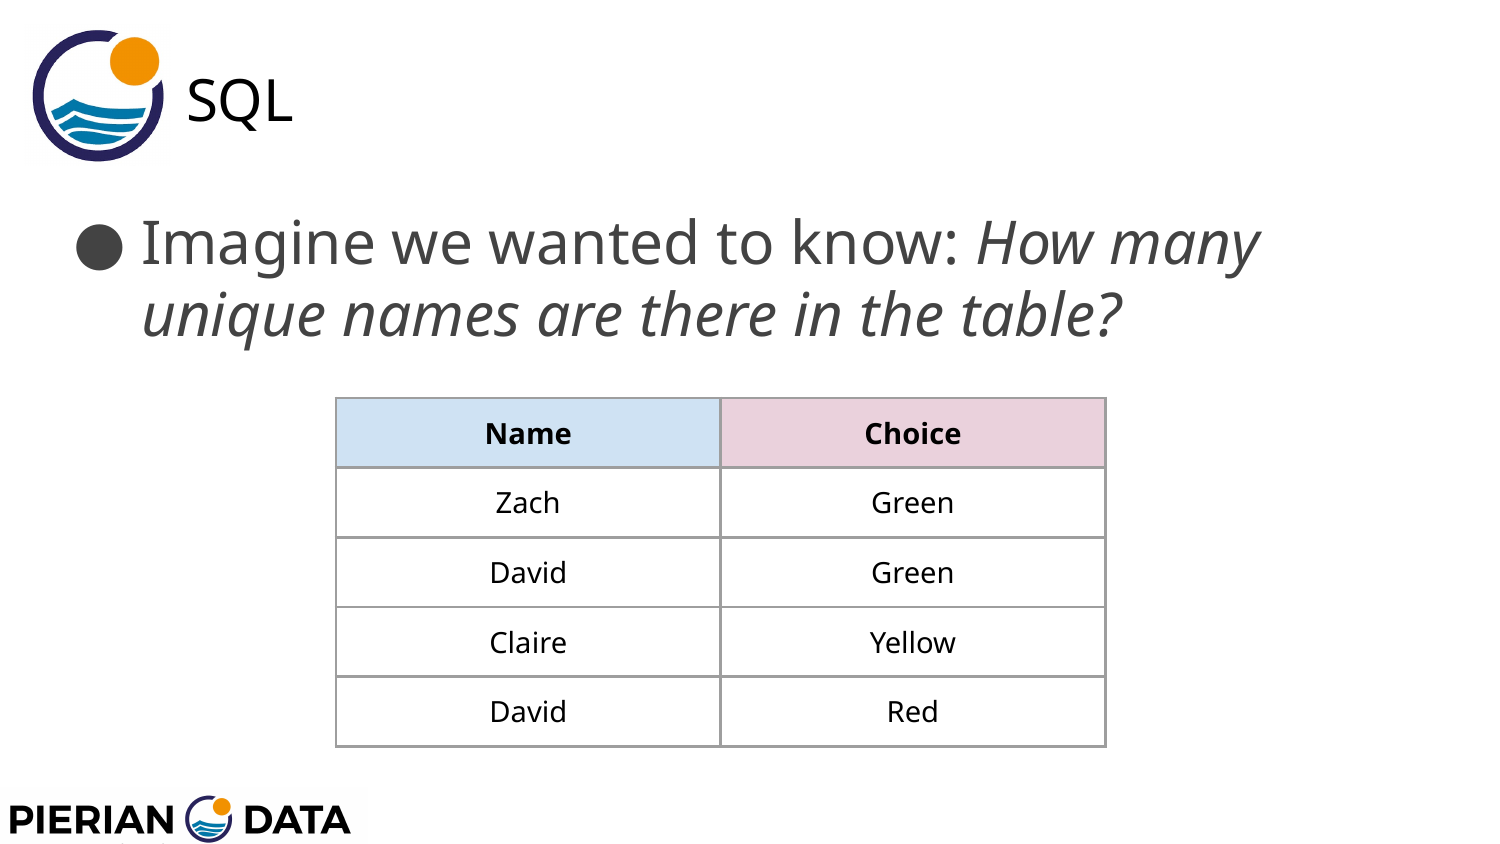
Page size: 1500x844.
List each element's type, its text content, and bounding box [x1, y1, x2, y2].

table_cell Green [722, 539, 1104, 606]
table_cell Claire [337, 608, 719, 675]
table_cell Red [722, 678, 1104, 745]
table_cell David [337, 678, 719, 745]
title SQL [176, 48, 1449, 143]
list Imagine we wanted to know: How many unique names are there in the table? [51, 189, 1476, 750]
table_header Choice [722, 399, 1104, 466]
picture [0, 787, 368, 844]
table_cell Green [722, 469, 1104, 536]
table_cell Zach [337, 469, 719, 536]
picture [24, 24, 172, 167]
table_cell Yellow [722, 608, 1104, 675]
table_cell David [337, 539, 719, 606]
table_header Name [337, 399, 719, 466]
